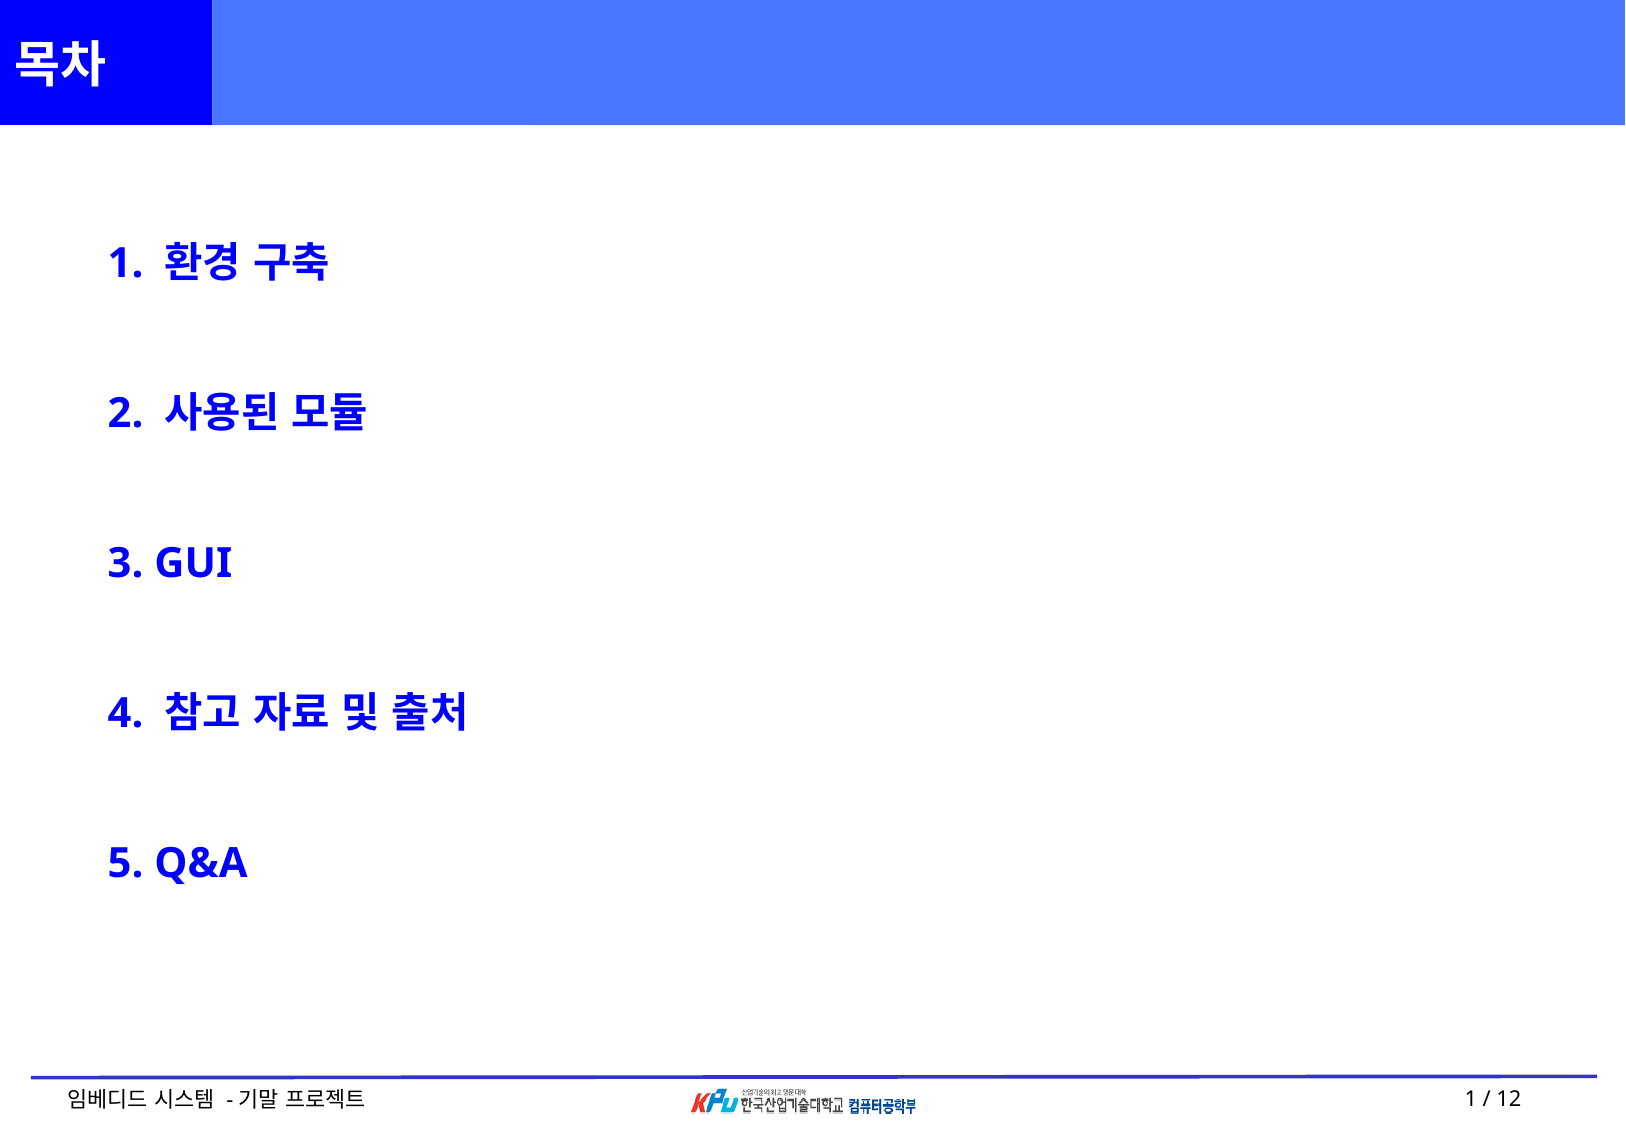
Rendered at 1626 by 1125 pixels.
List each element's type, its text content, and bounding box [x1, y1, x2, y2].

text_box 목차 [0, 0, 210, 127]
slide_number 1 / 12 [1462, 1081, 1596, 1125]
title 1. 환경 구축 2. 사용된 모듈 3. GUI 4. 참고 자료 및 출처 5. Q&A [105, 233, 687, 886]
footer 임베디드 시스템 -기말 프로젝트 [65, 1081, 547, 1125]
picture [691, 1088, 843, 1114]
picture [848, 1099, 916, 1114]
text_box [210, 0, 1623, 127]
